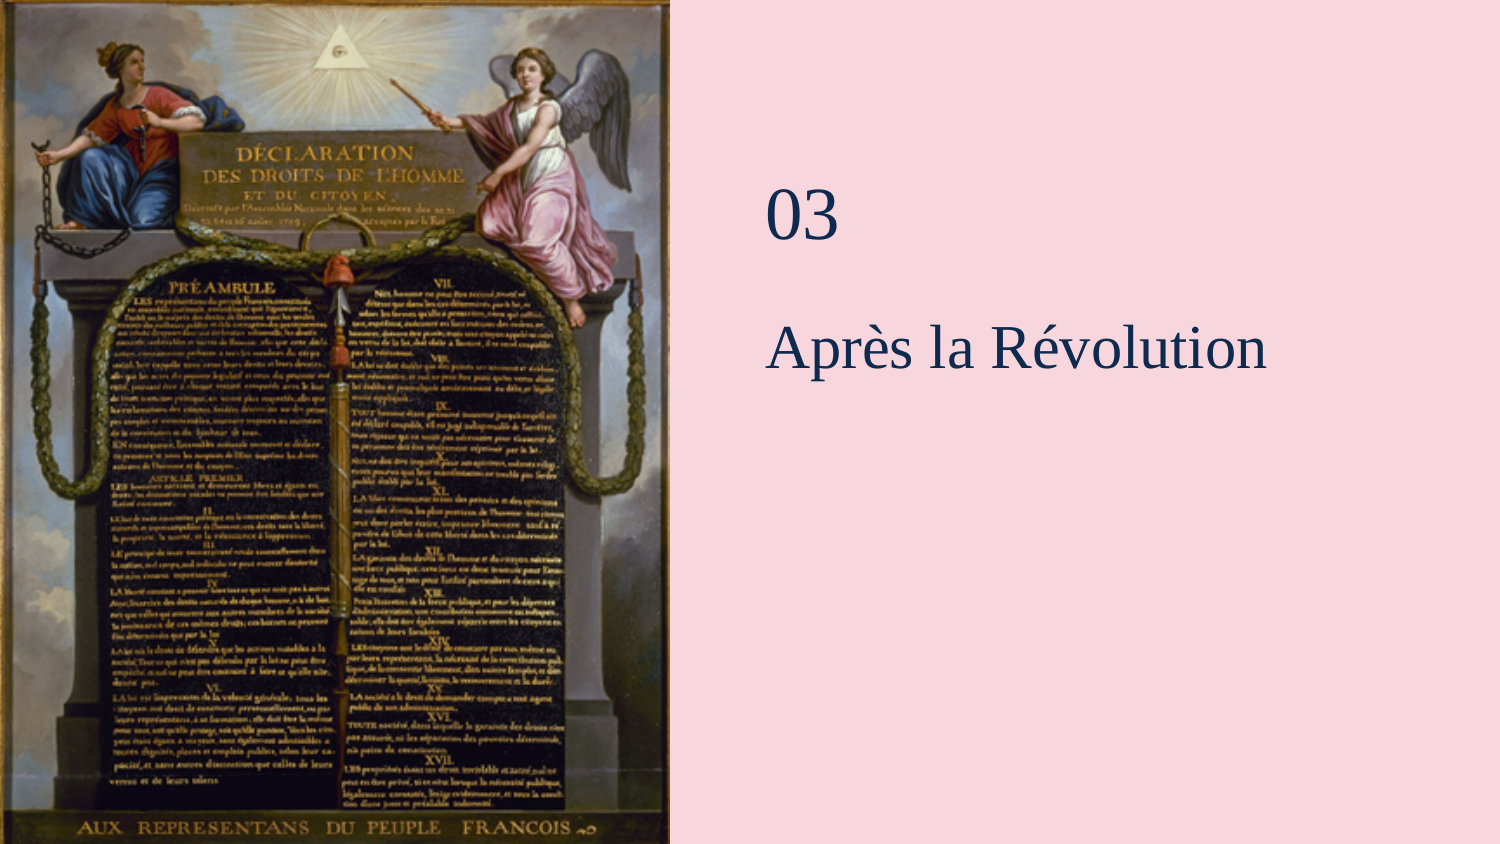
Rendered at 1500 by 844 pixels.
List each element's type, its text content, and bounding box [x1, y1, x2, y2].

picture [0, 0, 670, 844]
title Après la Révolution [750, 259, 1382, 427]
subtitle 03 [750, 149, 1382, 259]
